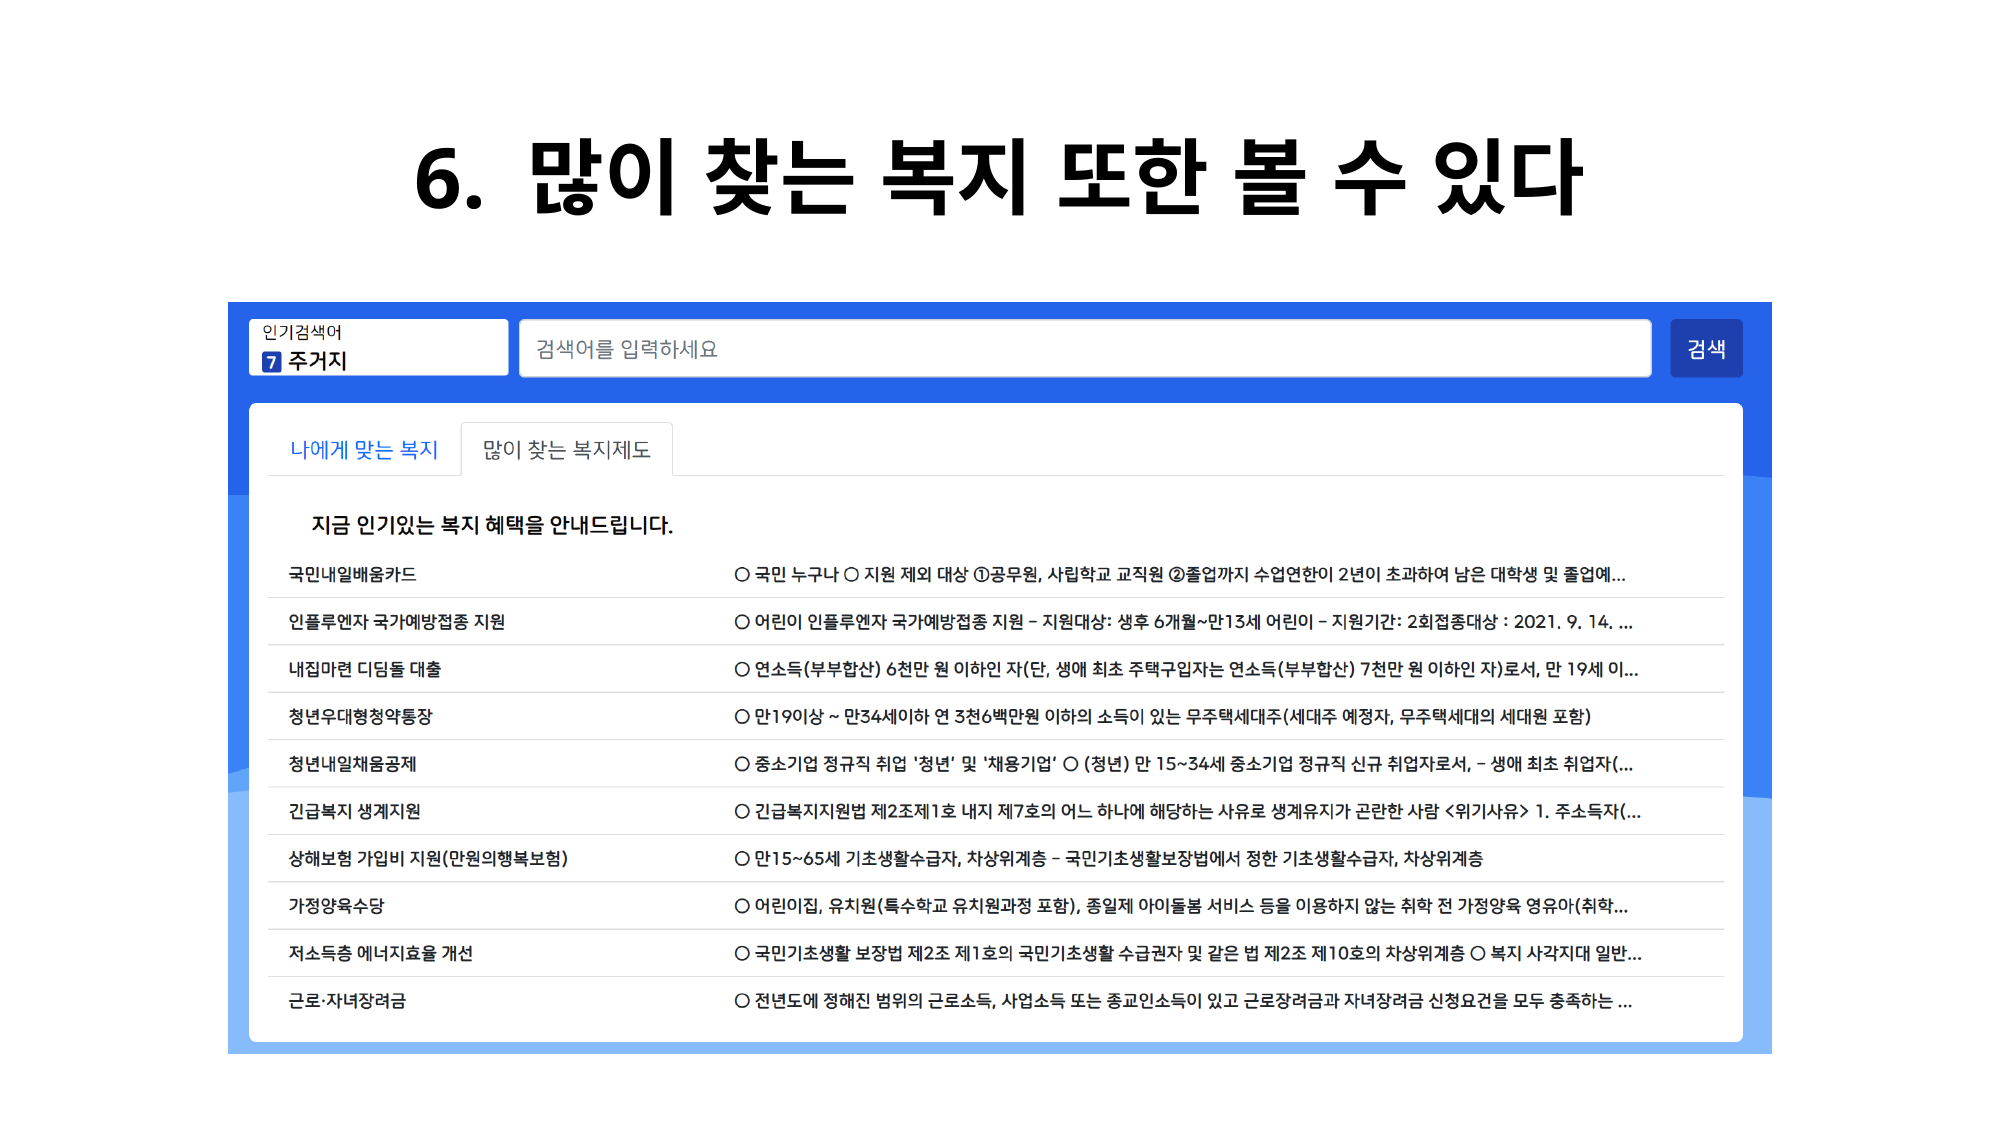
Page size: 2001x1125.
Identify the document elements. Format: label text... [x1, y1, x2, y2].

text_box 6. 많이 찾는 복지 또한 볼 수 있다 [399, 117, 1600, 233]
picture [228, 302, 1772, 1054]
